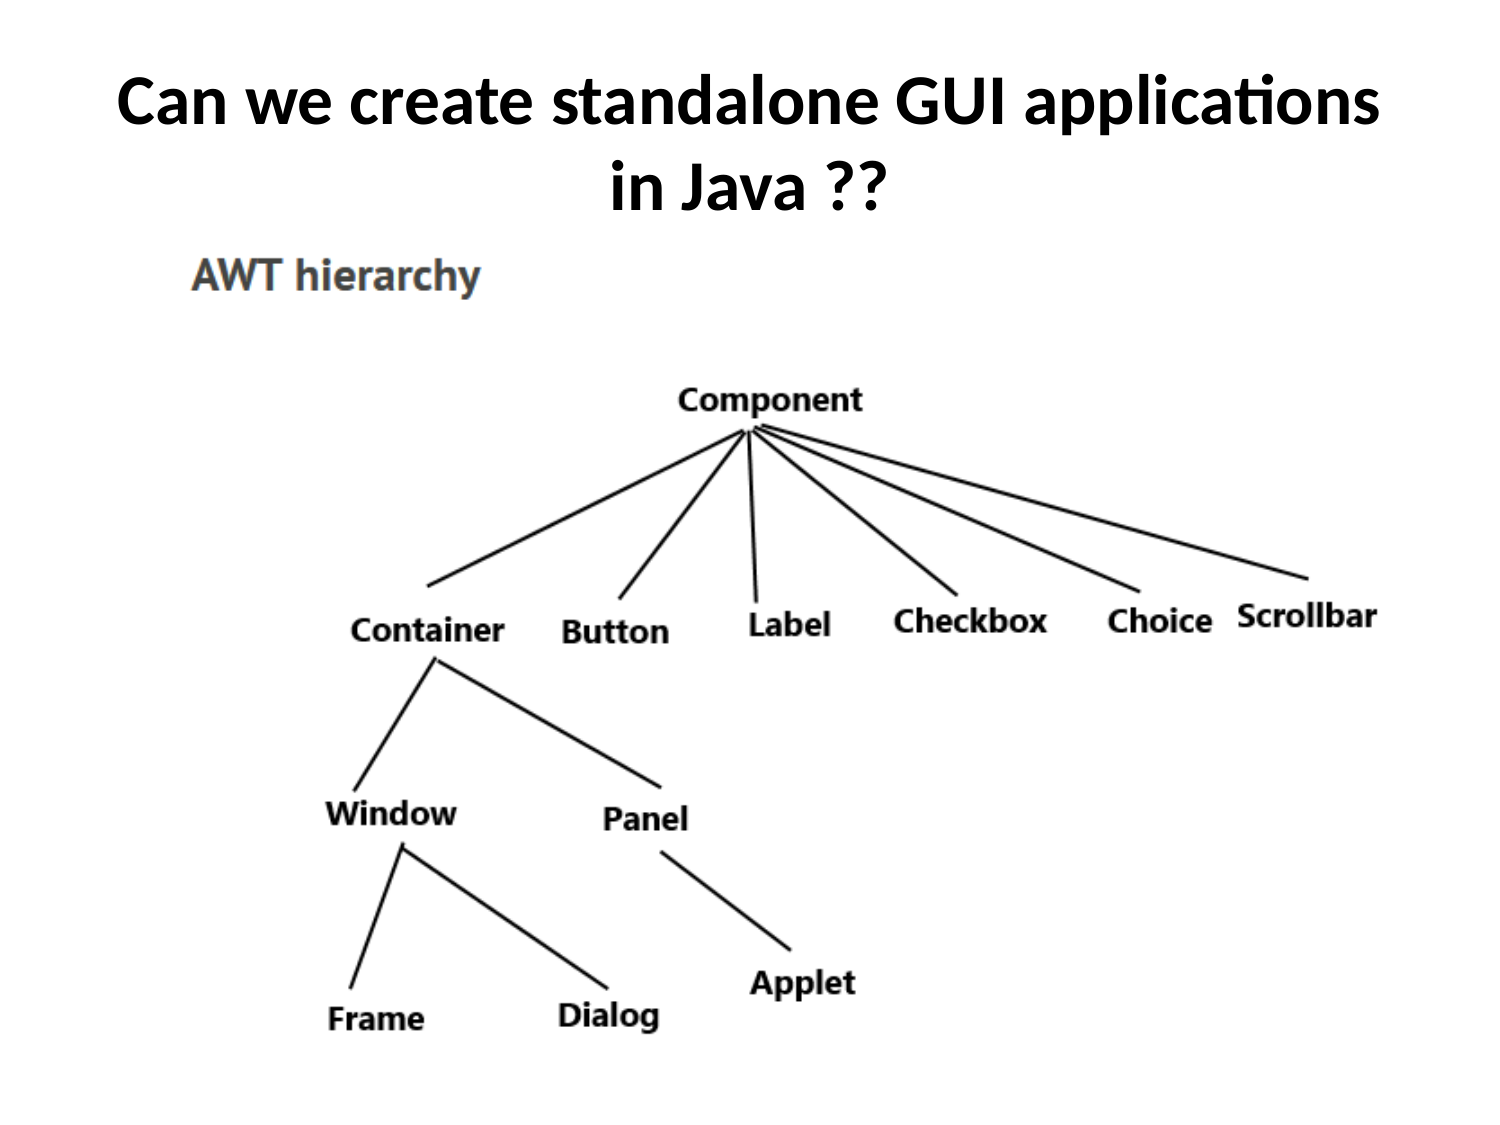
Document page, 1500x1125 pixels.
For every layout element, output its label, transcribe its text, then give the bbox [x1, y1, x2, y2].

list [187, 237, 1382, 1045]
title Can we create standalone GUI applications in Java ?? [75, 45, 1425, 233]
